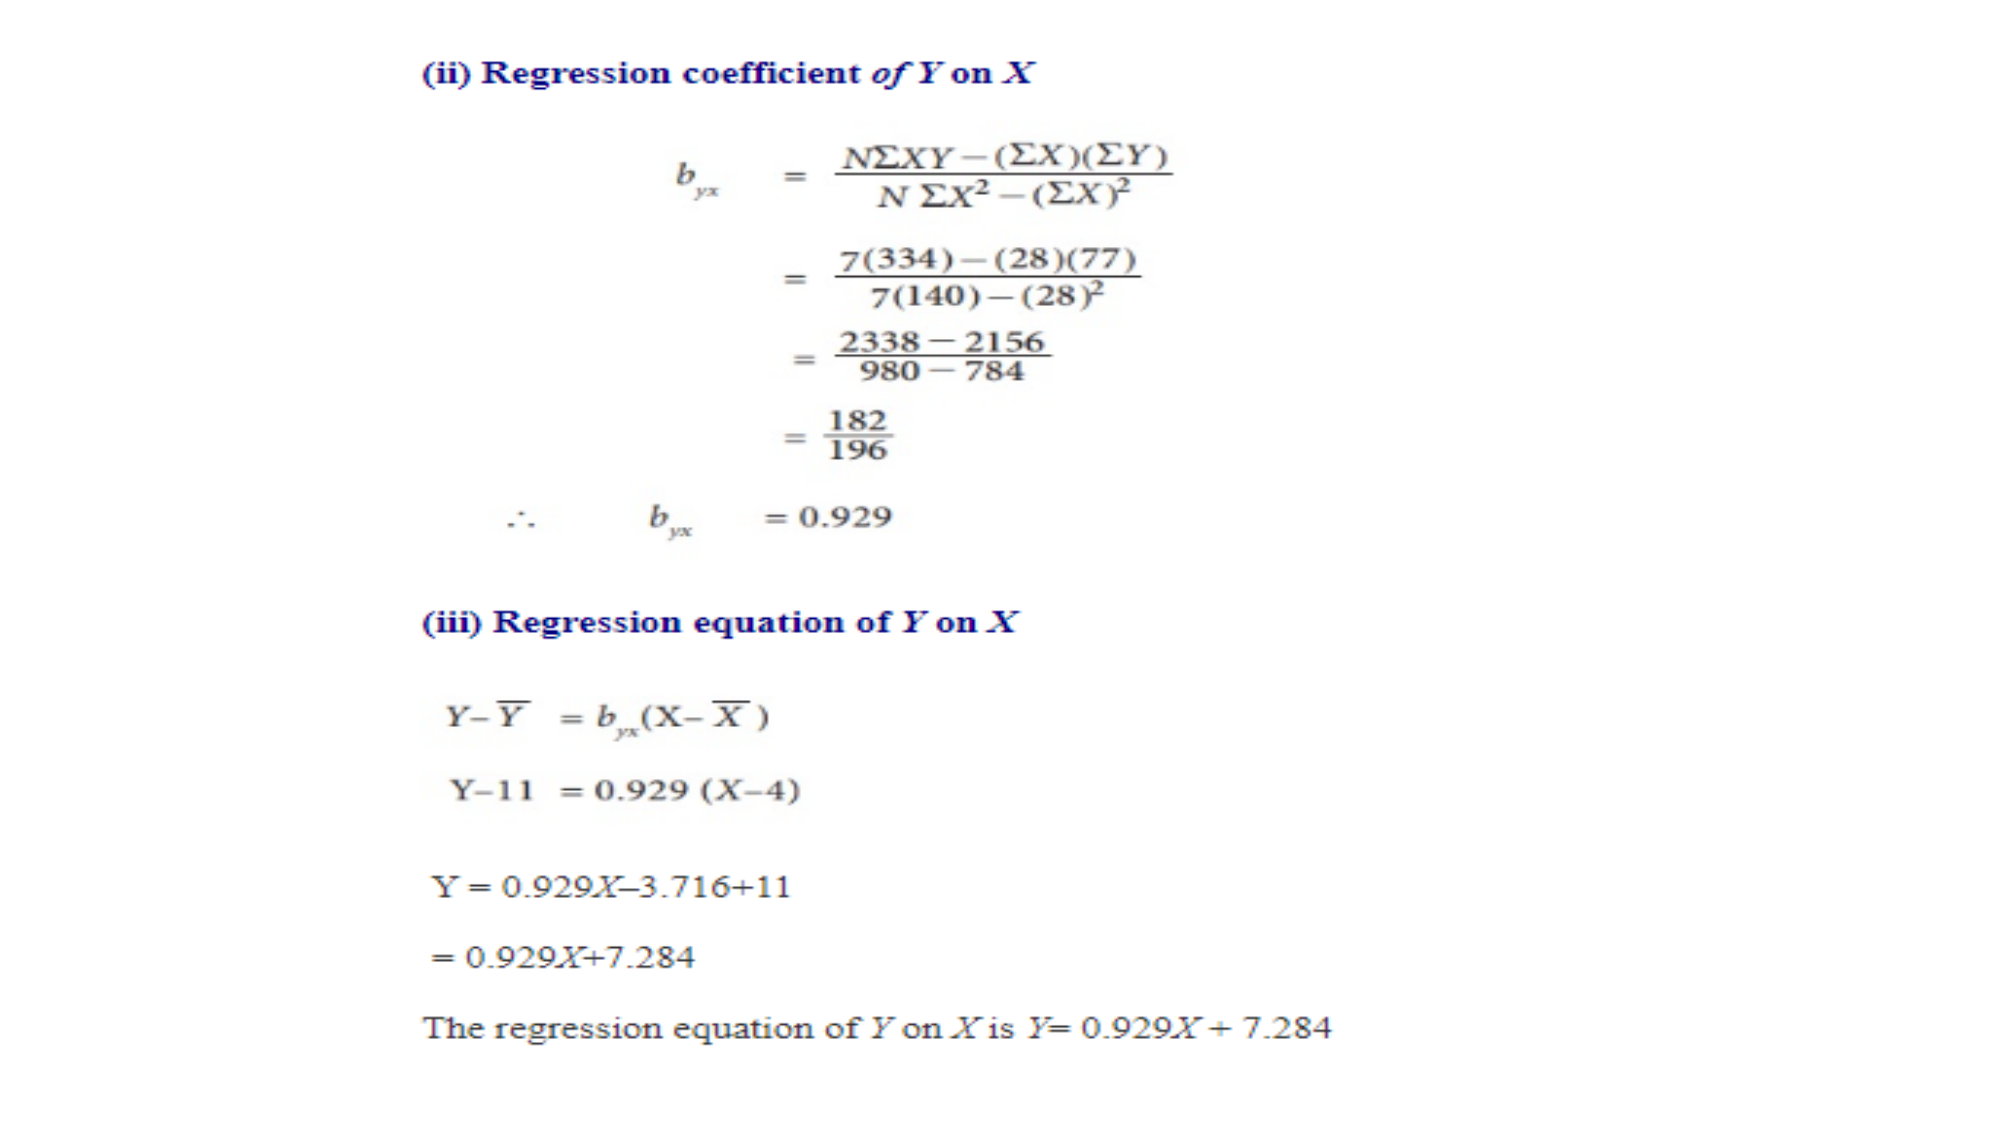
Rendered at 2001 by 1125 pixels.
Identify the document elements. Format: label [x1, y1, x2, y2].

list [366, 41, 1434, 1103]
